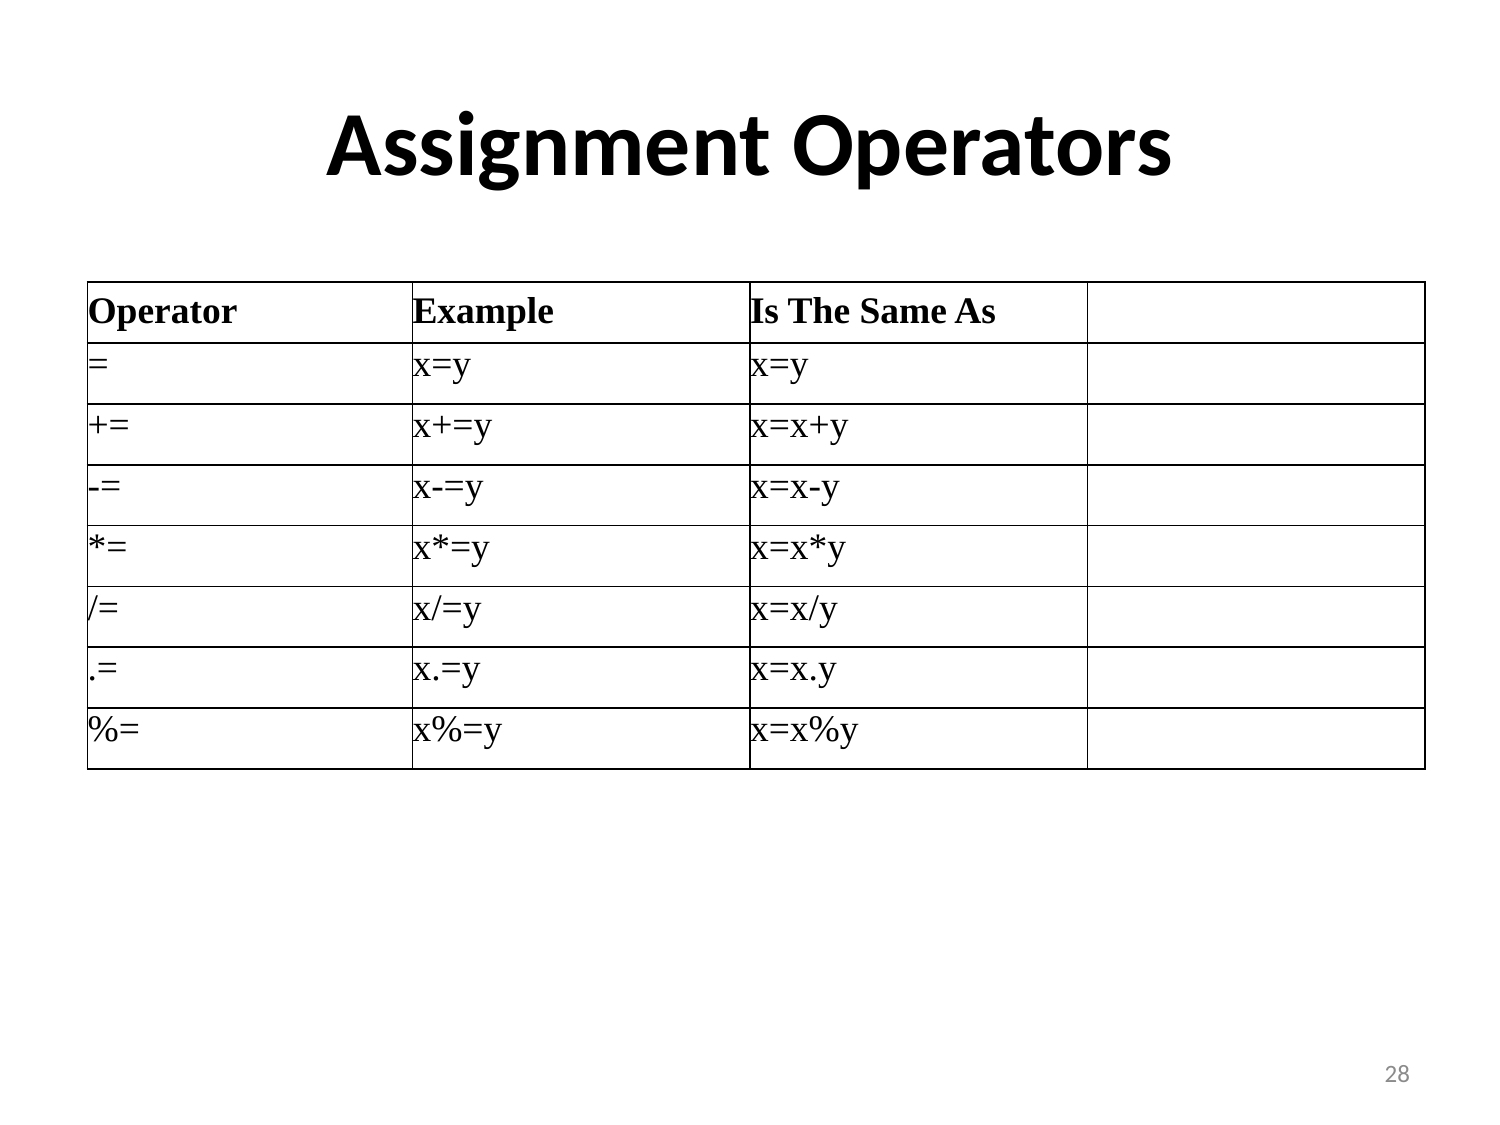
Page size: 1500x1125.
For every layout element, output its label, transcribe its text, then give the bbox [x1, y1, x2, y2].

title Assignment Operators [75, 45, 1425, 233]
table_cell *= [88, 526, 412, 586]
table_header Example [413, 283, 749, 342]
table_cell x/=y [413, 587, 749, 646]
table_cell x=x+y [751, 405, 1087, 464]
table_header Operator [88, 283, 412, 342]
table_cell [1088, 587, 1424, 646]
table_cell [1088, 648, 1424, 707]
table_cell x=y [413, 344, 749, 403]
table_cell x=x.y [751, 648, 1087, 707]
table_cell x=x*y [751, 526, 1087, 586]
table_header [1088, 283, 1424, 342]
table_cell x=x%y [751, 709, 1087, 768]
table_cell %= [88, 709, 412, 768]
table_cell += [88, 405, 412, 464]
table_cell x=x/y [751, 587, 1087, 646]
table_cell x+=y [413, 405, 749, 464]
table_cell [1088, 526, 1424, 586]
table_cell [1088, 709, 1424, 768]
table_header Is The Same As [751, 283, 1087, 342]
table_cell .= [88, 648, 412, 707]
table_cell x*=y [413, 526, 749, 586]
table_cell [1088, 405, 1424, 464]
slide_number 28 [1074, 1042, 1425, 1103]
table_cell x=x-y [751, 466, 1087, 525]
table_cell x-=y [413, 466, 749, 525]
table_cell x%=y [413, 709, 749, 768]
table_cell x=y [751, 344, 1087, 403]
table_cell -= [88, 466, 412, 525]
table_cell = [88, 344, 412, 403]
table_cell [1088, 344, 1424, 403]
table_cell x.=y [413, 648, 749, 707]
table_cell [1088, 466, 1424, 525]
table_cell /= [88, 587, 412, 646]
